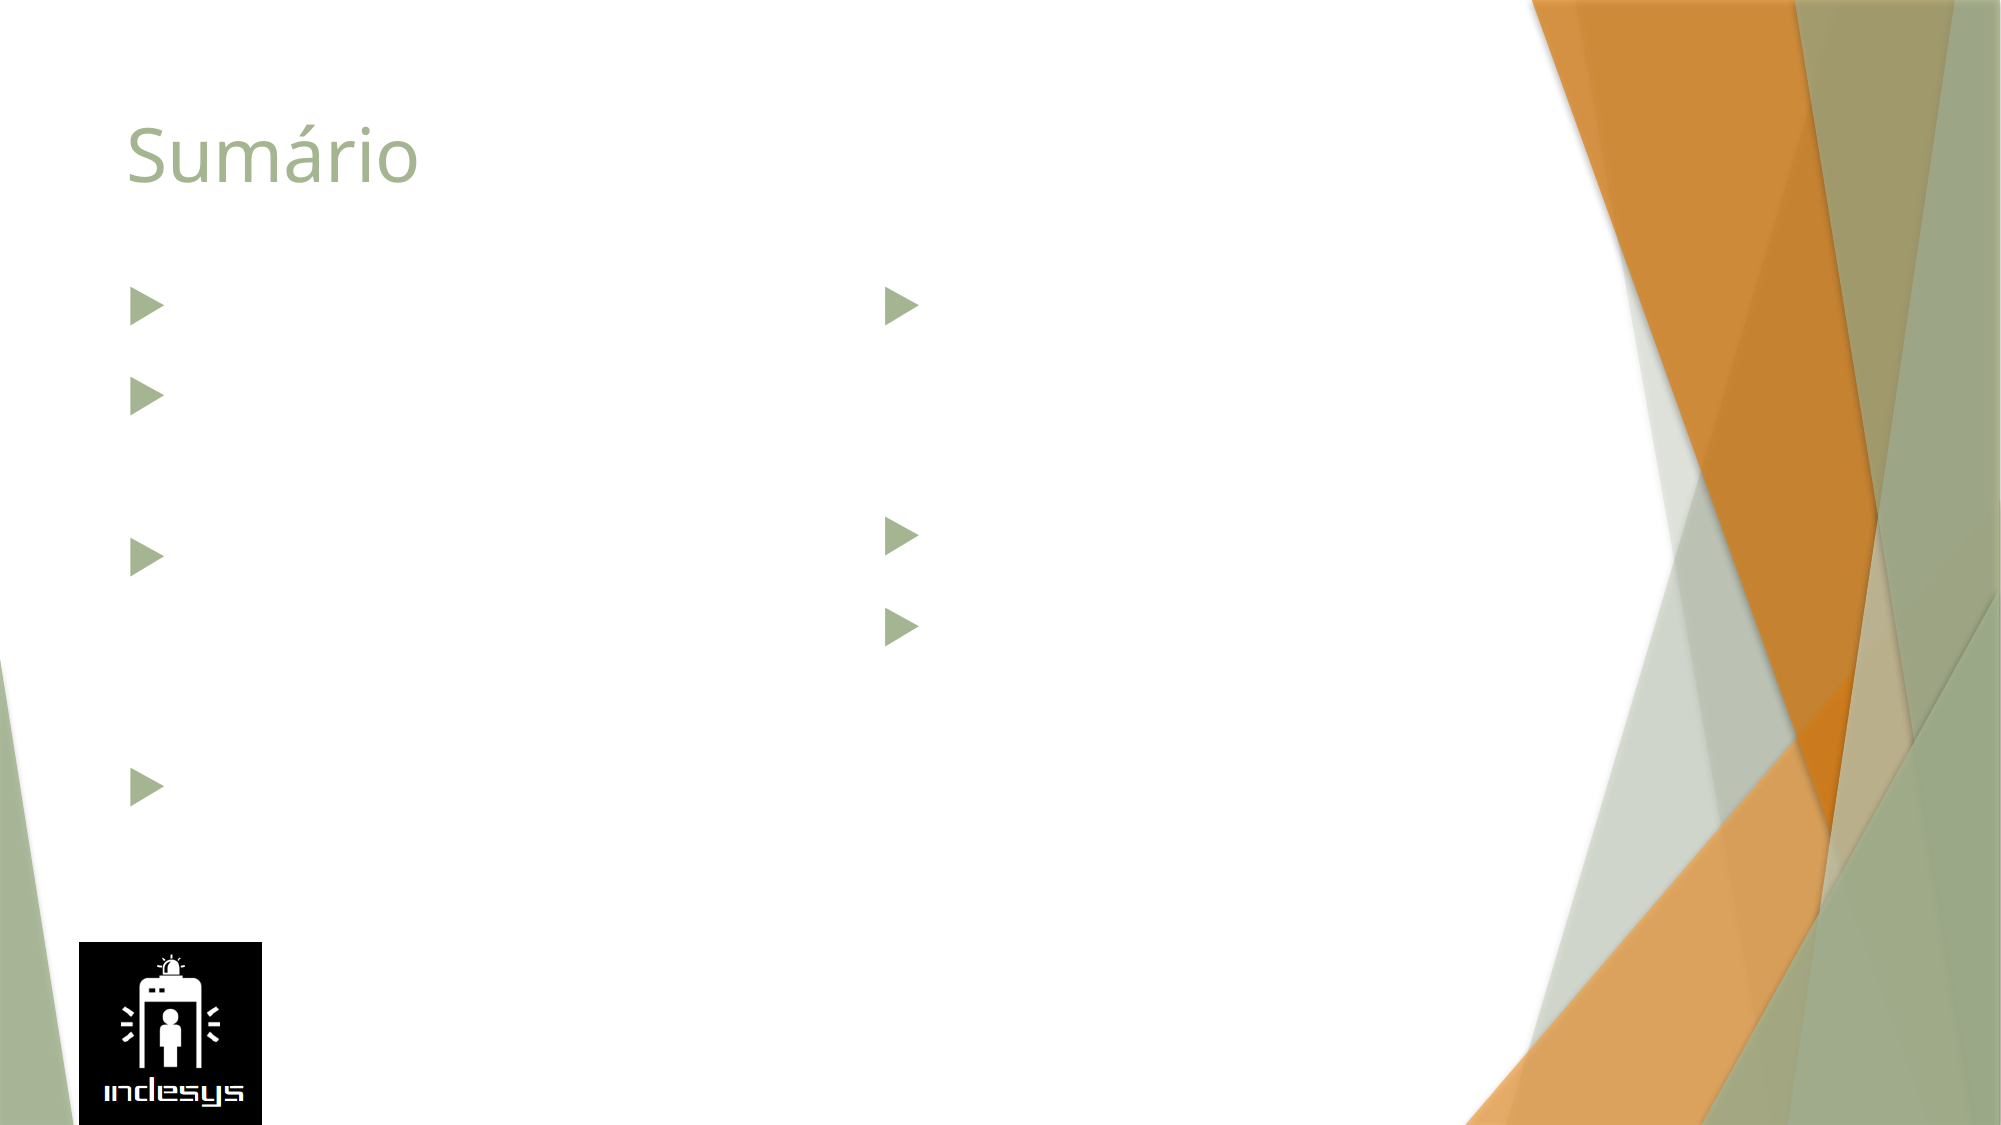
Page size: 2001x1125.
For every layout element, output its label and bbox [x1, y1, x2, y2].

text_box [0, 0, 2000, 1125]
text_box [78, 942, 263, 1125]
